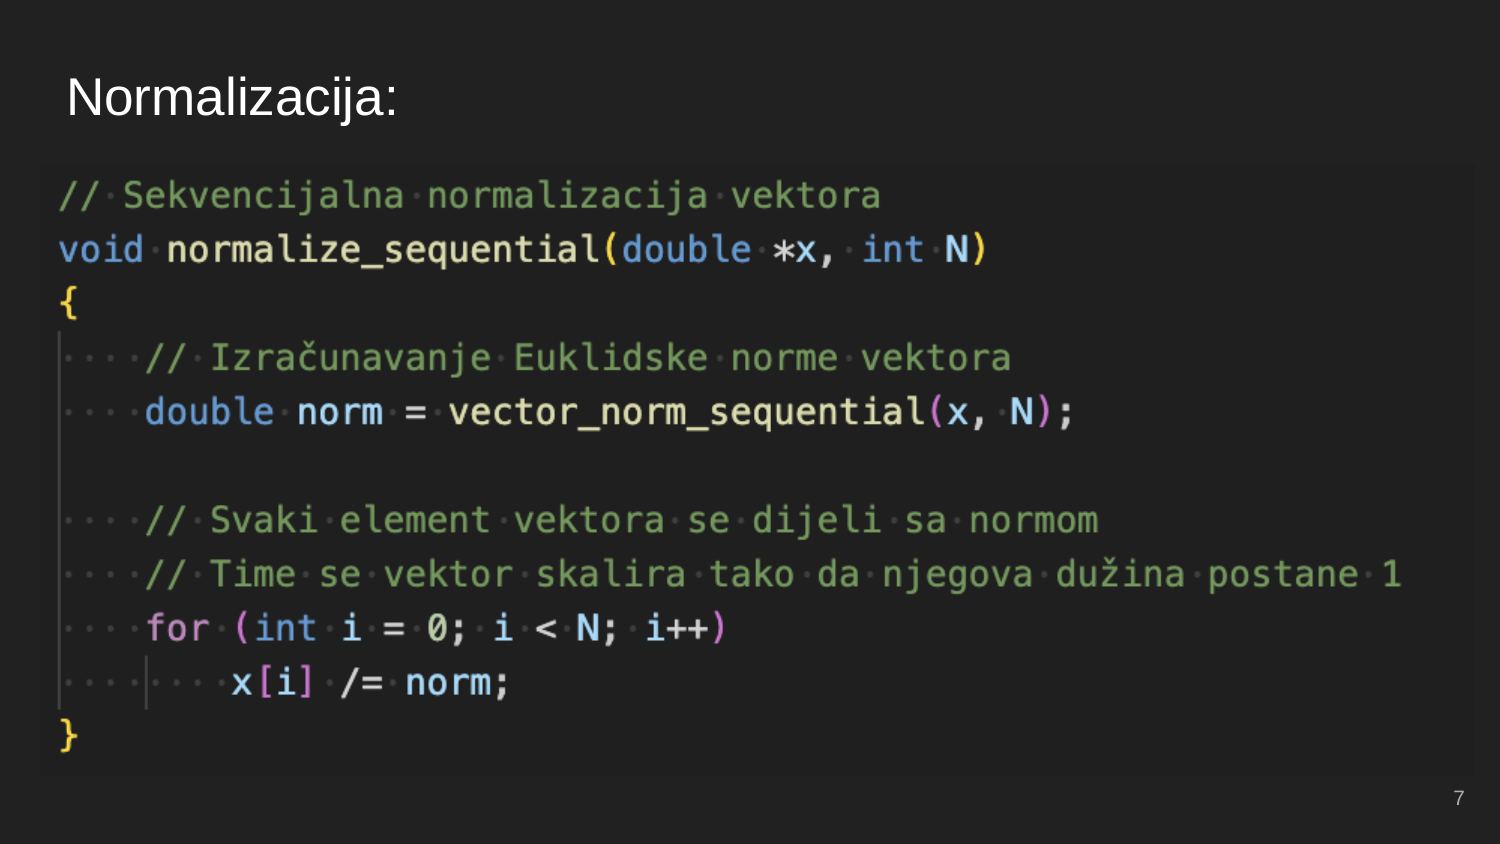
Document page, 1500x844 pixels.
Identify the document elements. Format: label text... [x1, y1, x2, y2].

slide_number 7 [1389, 764, 1480, 830]
picture [40, 163, 1475, 776]
title Normalizacija: [51, 47, 1449, 142]
